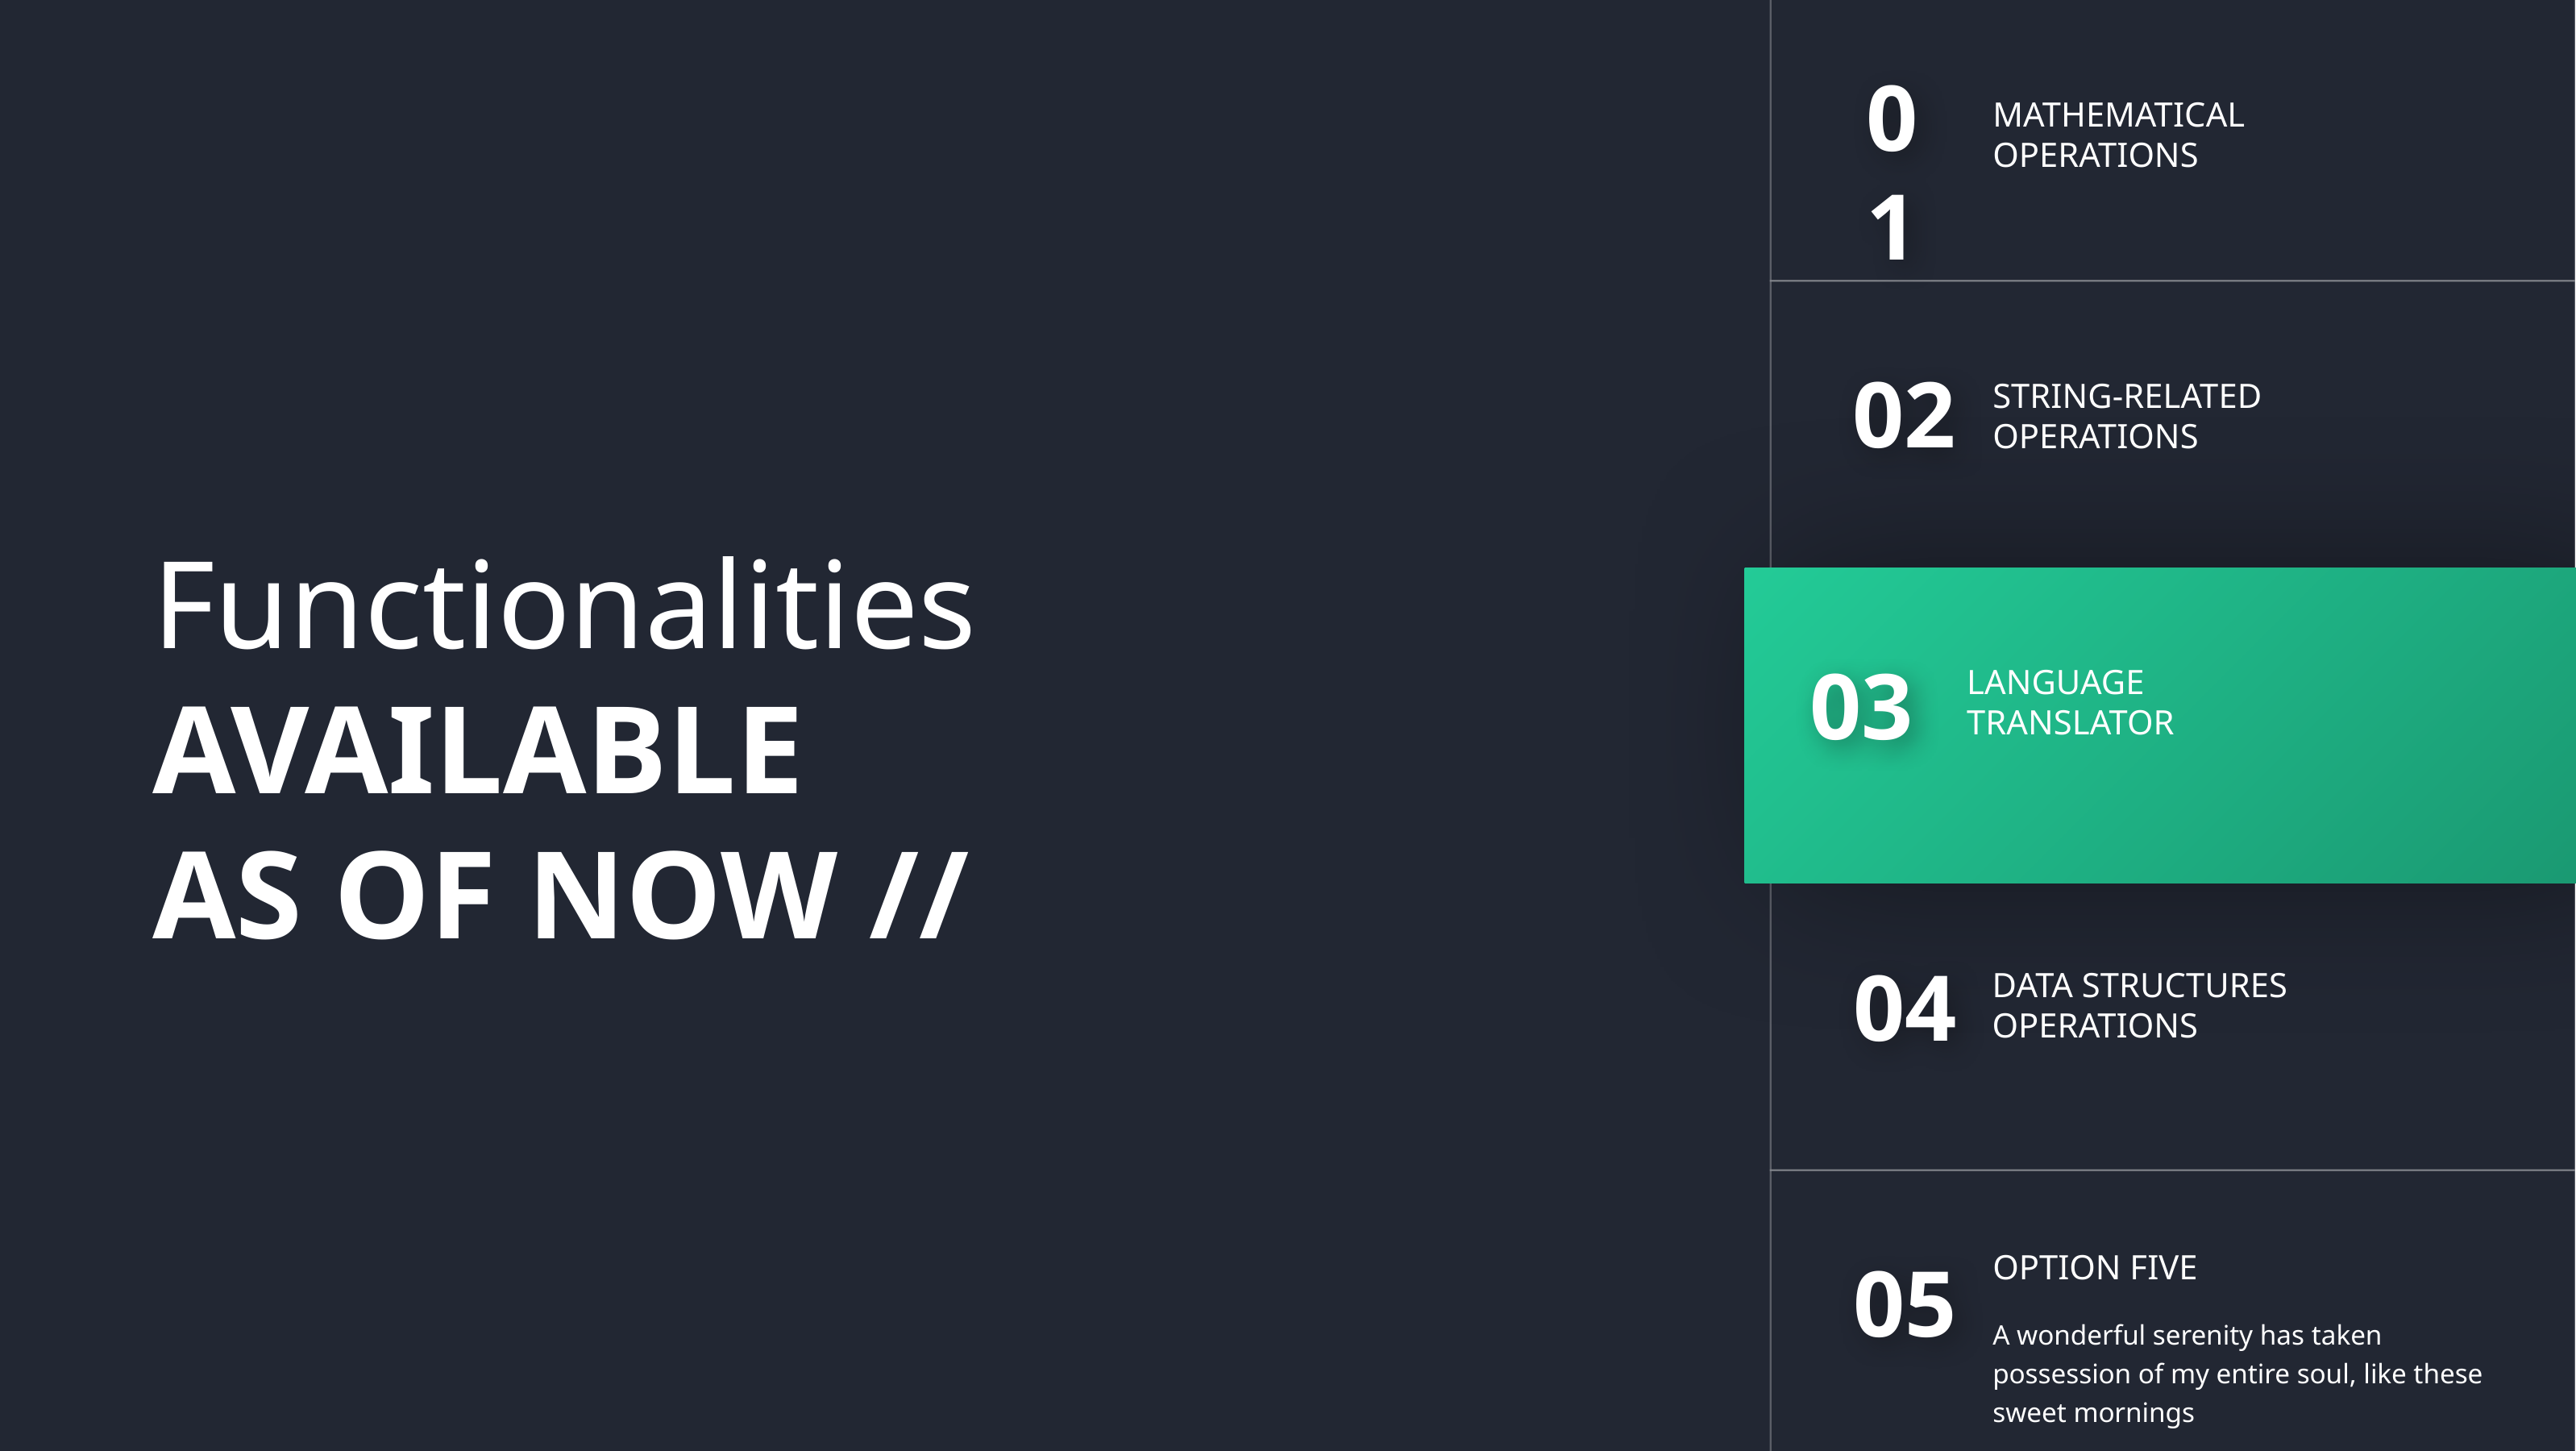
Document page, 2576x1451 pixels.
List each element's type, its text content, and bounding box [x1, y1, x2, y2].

text_box [1770, 1170, 2575, 1451]
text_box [1829, 1240, 2517, 1397]
text_box [1770, 962, 2575, 1170]
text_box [1785, 642, 2276, 765]
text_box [1829, 944, 2352, 1066]
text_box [1829, 54, 2302, 181]
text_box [1828, 351, 2337, 474]
text_box [1744, 567, 2575, 884]
text_box Functionalities AVAILABLE AS OF NOW // [140, 521, 1400, 969]
text_box [0, 0, 1770, 1451]
text_box [1770, 280, 2575, 489]
text_box [1770, 0, 2575, 280]
